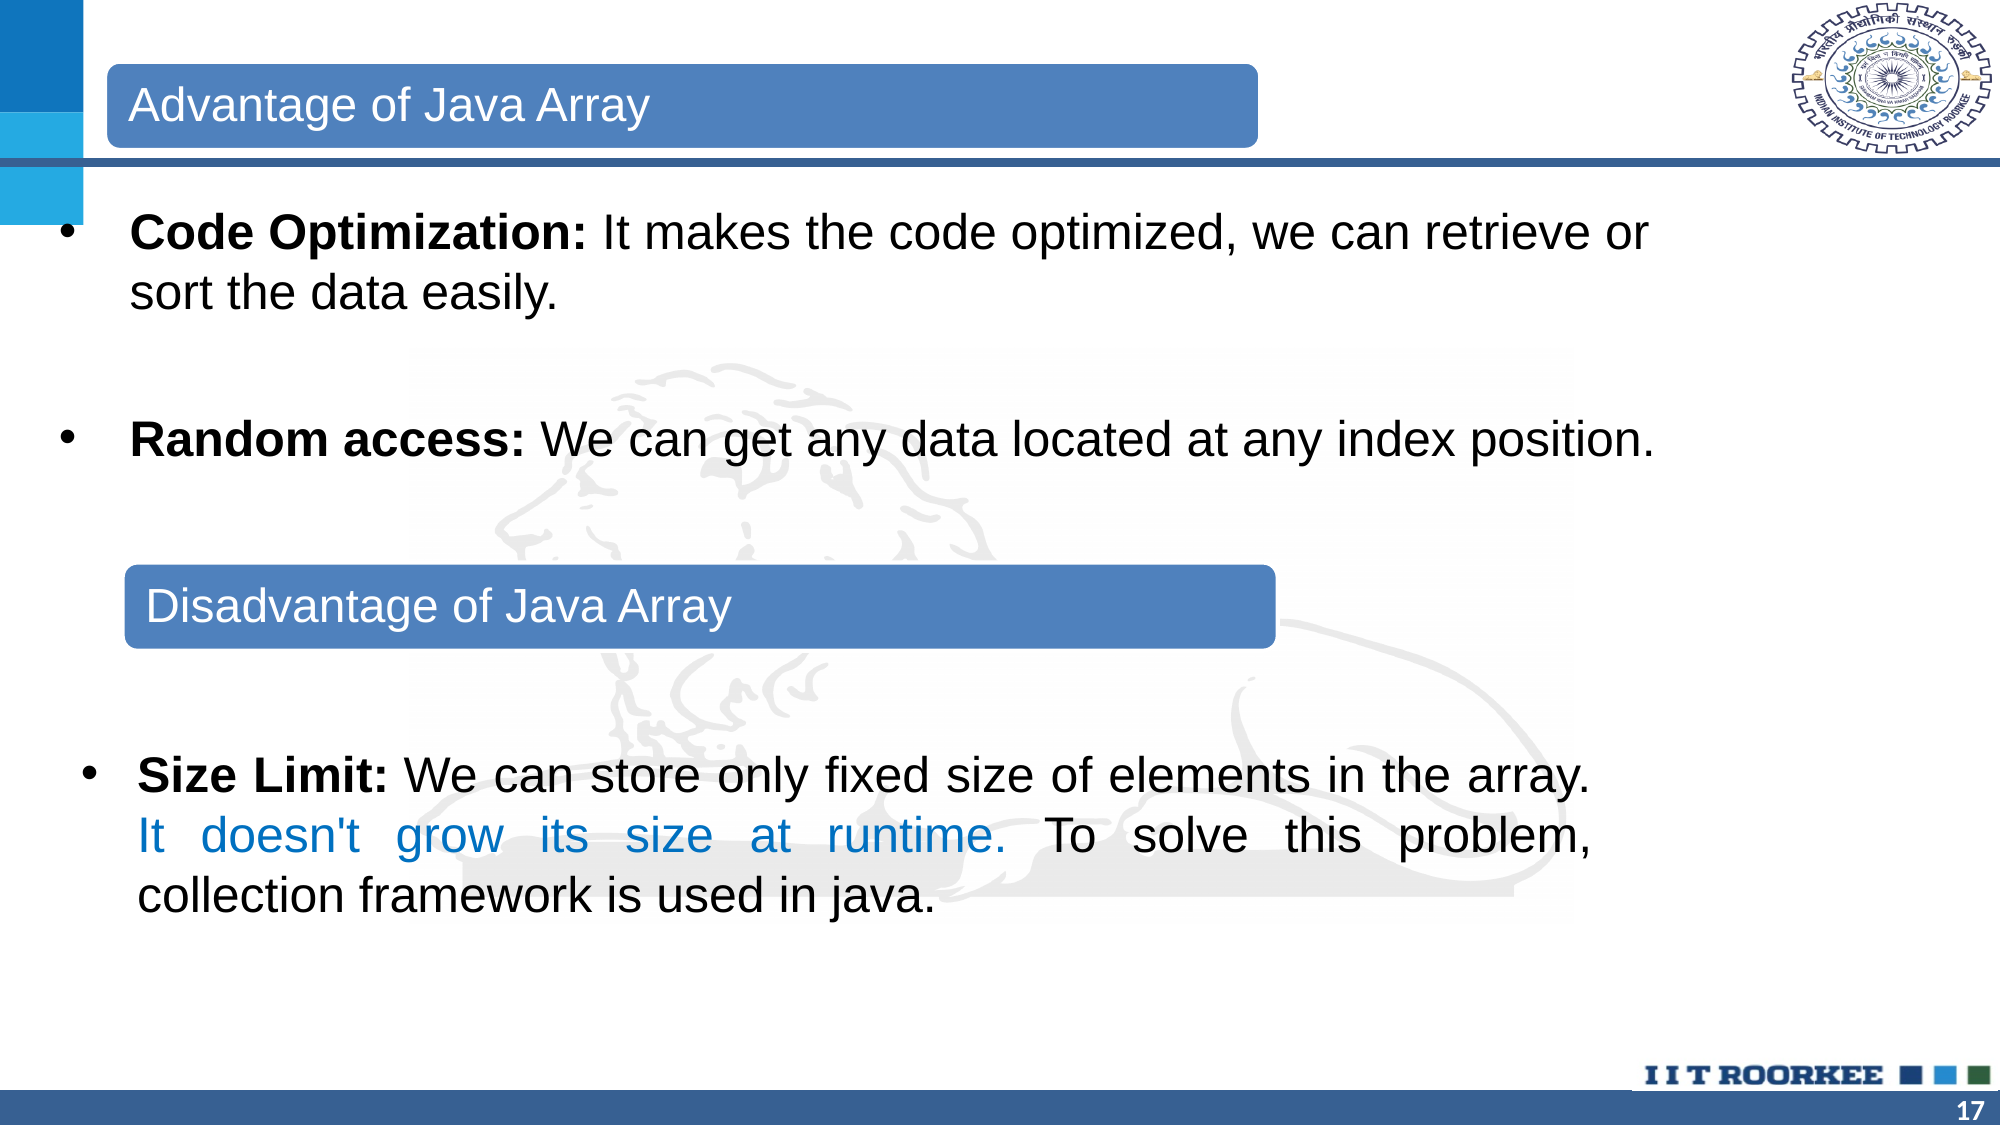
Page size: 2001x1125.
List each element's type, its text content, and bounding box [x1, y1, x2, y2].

picture [1632, 1057, 1998, 1091]
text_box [104, 61, 1261, 153]
list Code Optimization: It makes the code optimized, we can retrieve or sort the data easily. Random access: We can get any data located at any index position. [39, 192, 1713, 1050]
picture [1785, 0, 2000, 158]
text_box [122, 562, 1278, 654]
text_box Size Limit: We can store only fixed size of elements in the array. It doesn't grow its size at runtime. To solve this problem, collection framework is used in java. [66, 735, 1608, 931]
